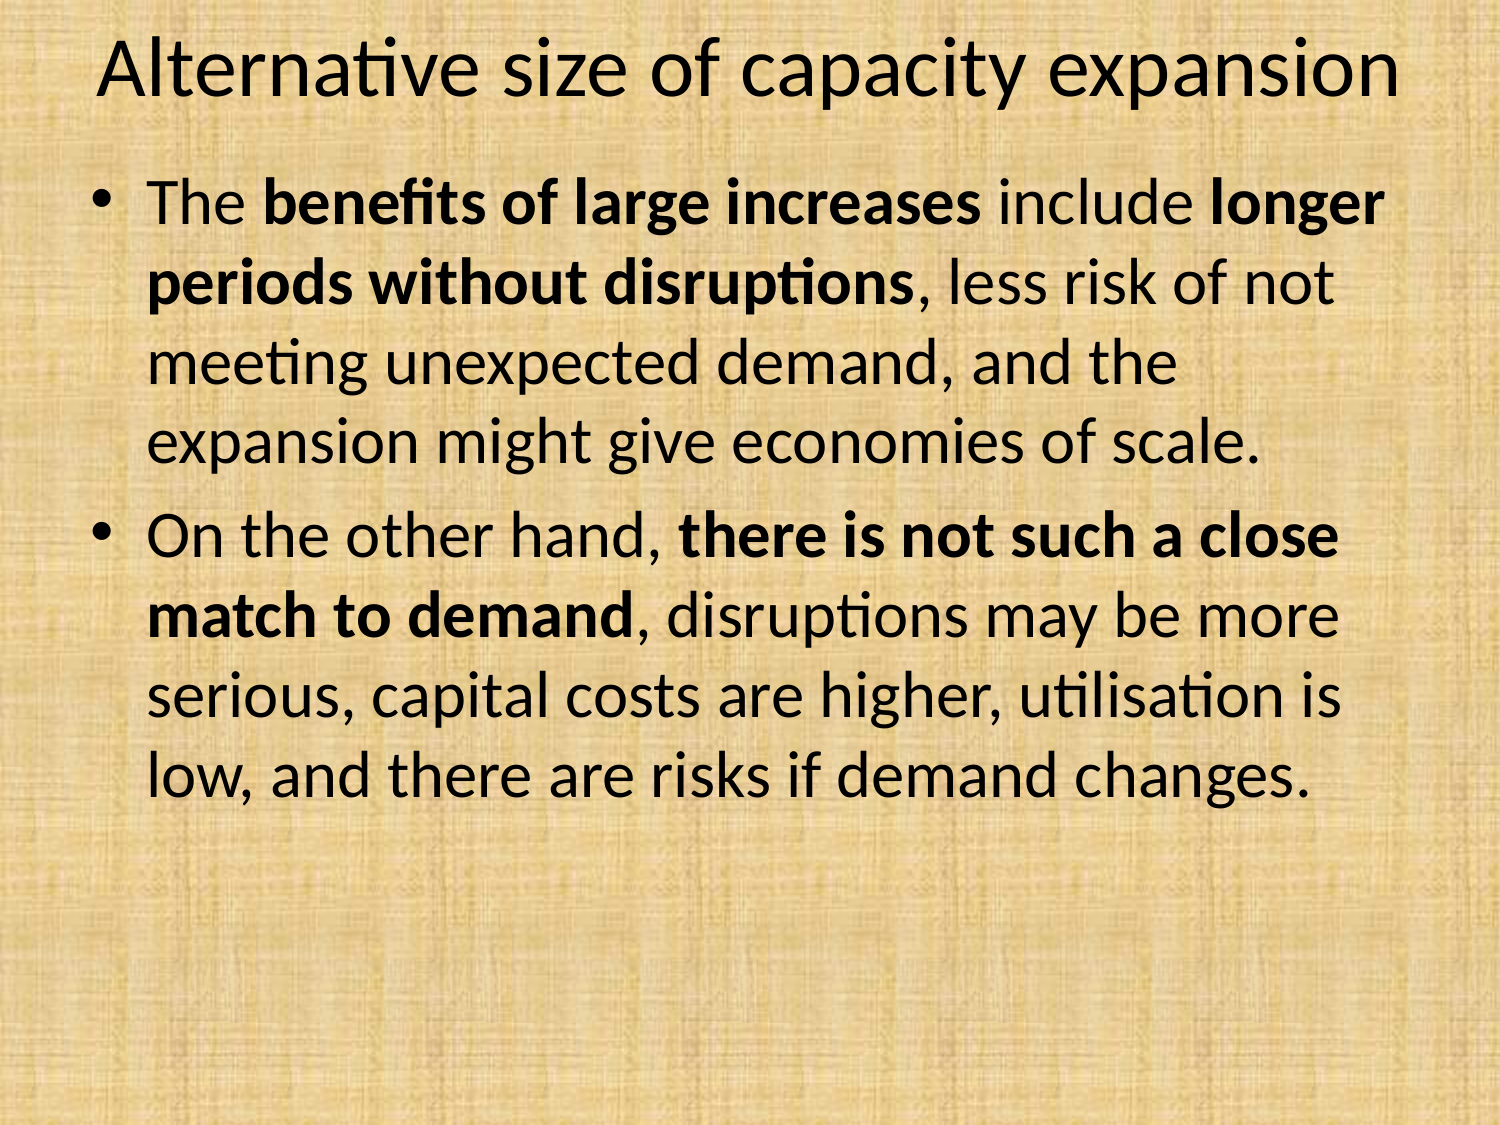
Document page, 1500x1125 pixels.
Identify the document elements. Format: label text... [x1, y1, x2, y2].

list The beneﬁts of large increases include longer periods without disruptions, less risk of not meeting unexpected demand, and the expansion might give economies of scale. On the other hand, there is not such a close match to demand, disruptions may be more serious, capital costs are higher, utilisation is low, and there are risks if demand changes. [75, 149, 1425, 1038]
picture [0, 0, 1500, 1125]
title Alternative size of capacity expansion [75, 0, 1425, 125]
